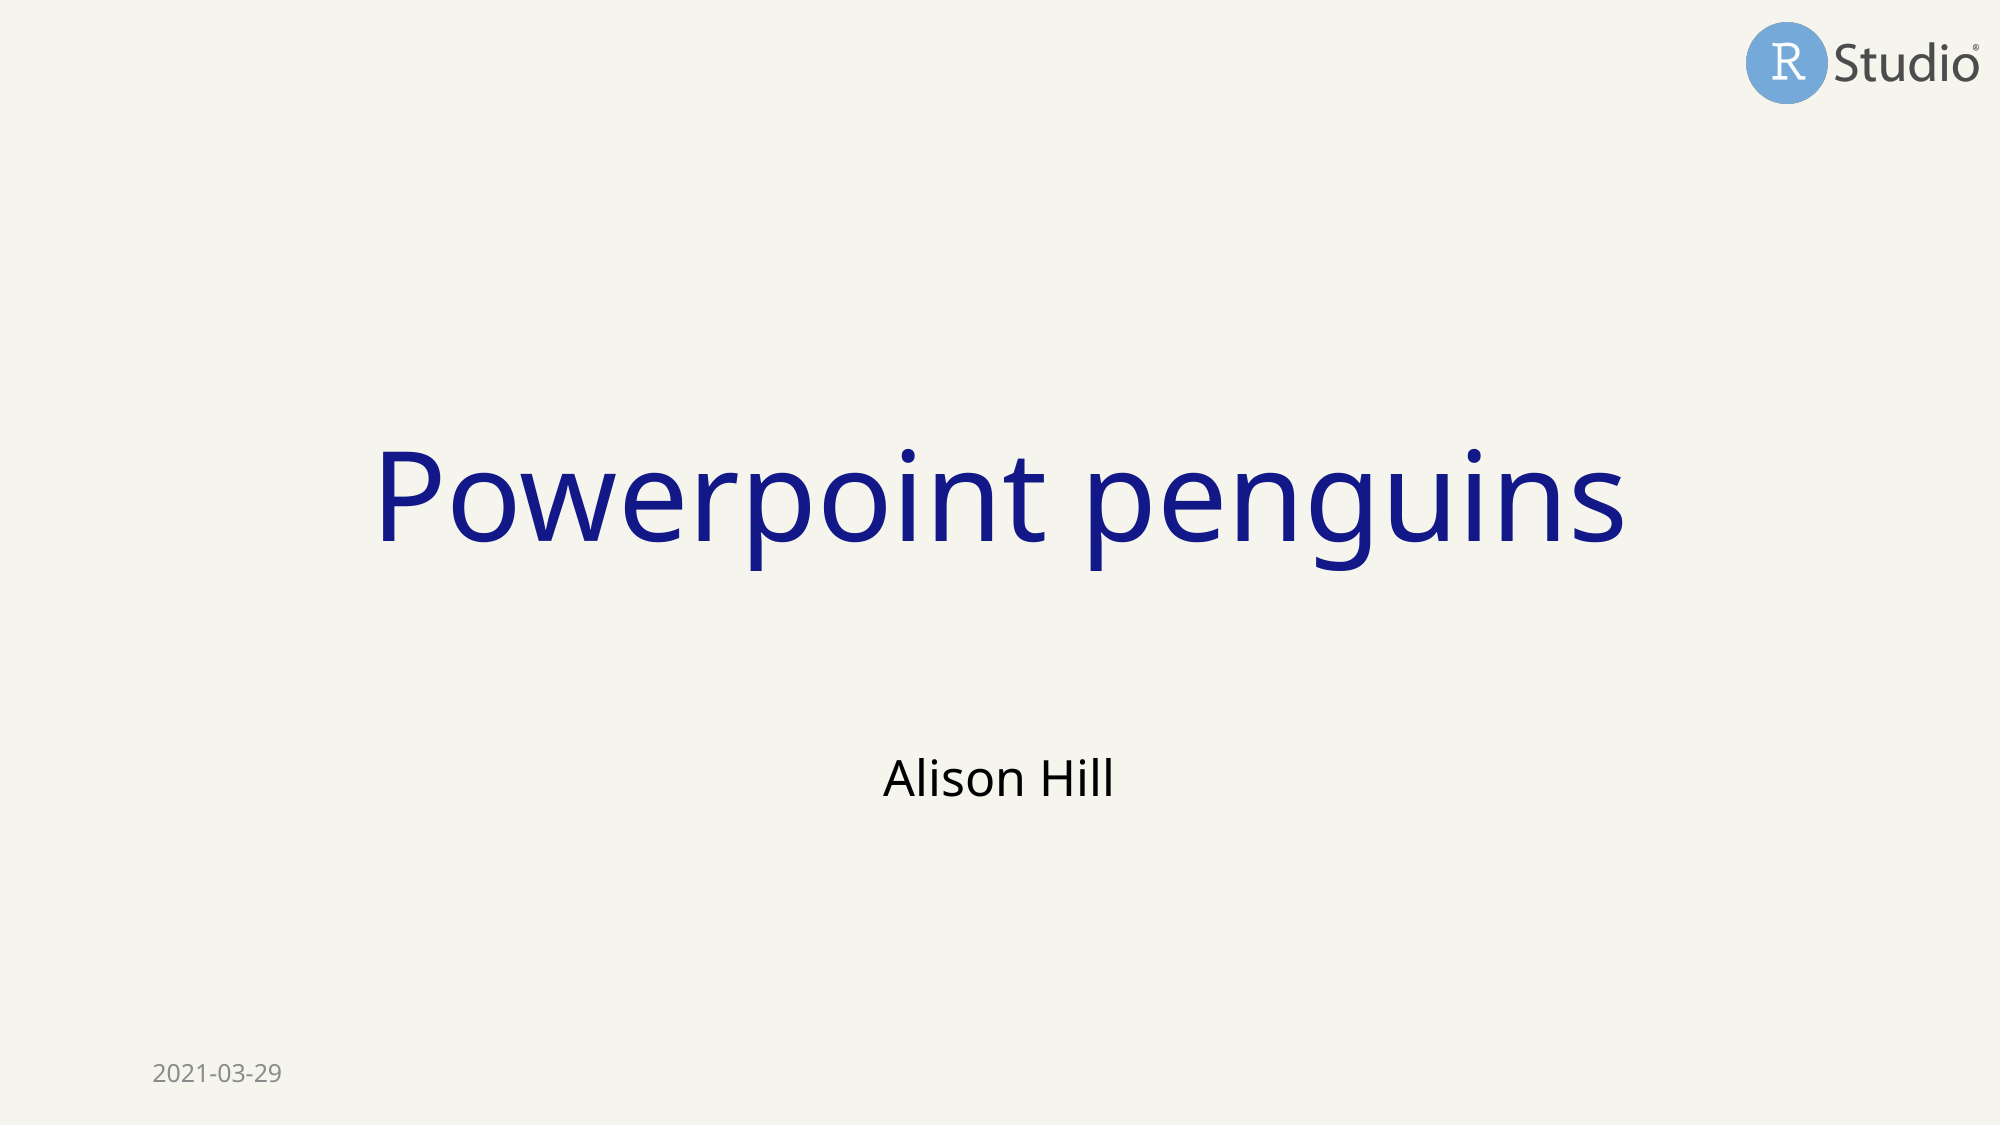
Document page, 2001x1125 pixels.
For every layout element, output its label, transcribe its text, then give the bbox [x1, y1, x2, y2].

subtitle Alison Hill [249, 590, 1750, 863]
title Powerpoint penguins [249, 184, 1750, 576]
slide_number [137, 1042, 588, 1103]
picture [1746, 22, 1979, 104]
